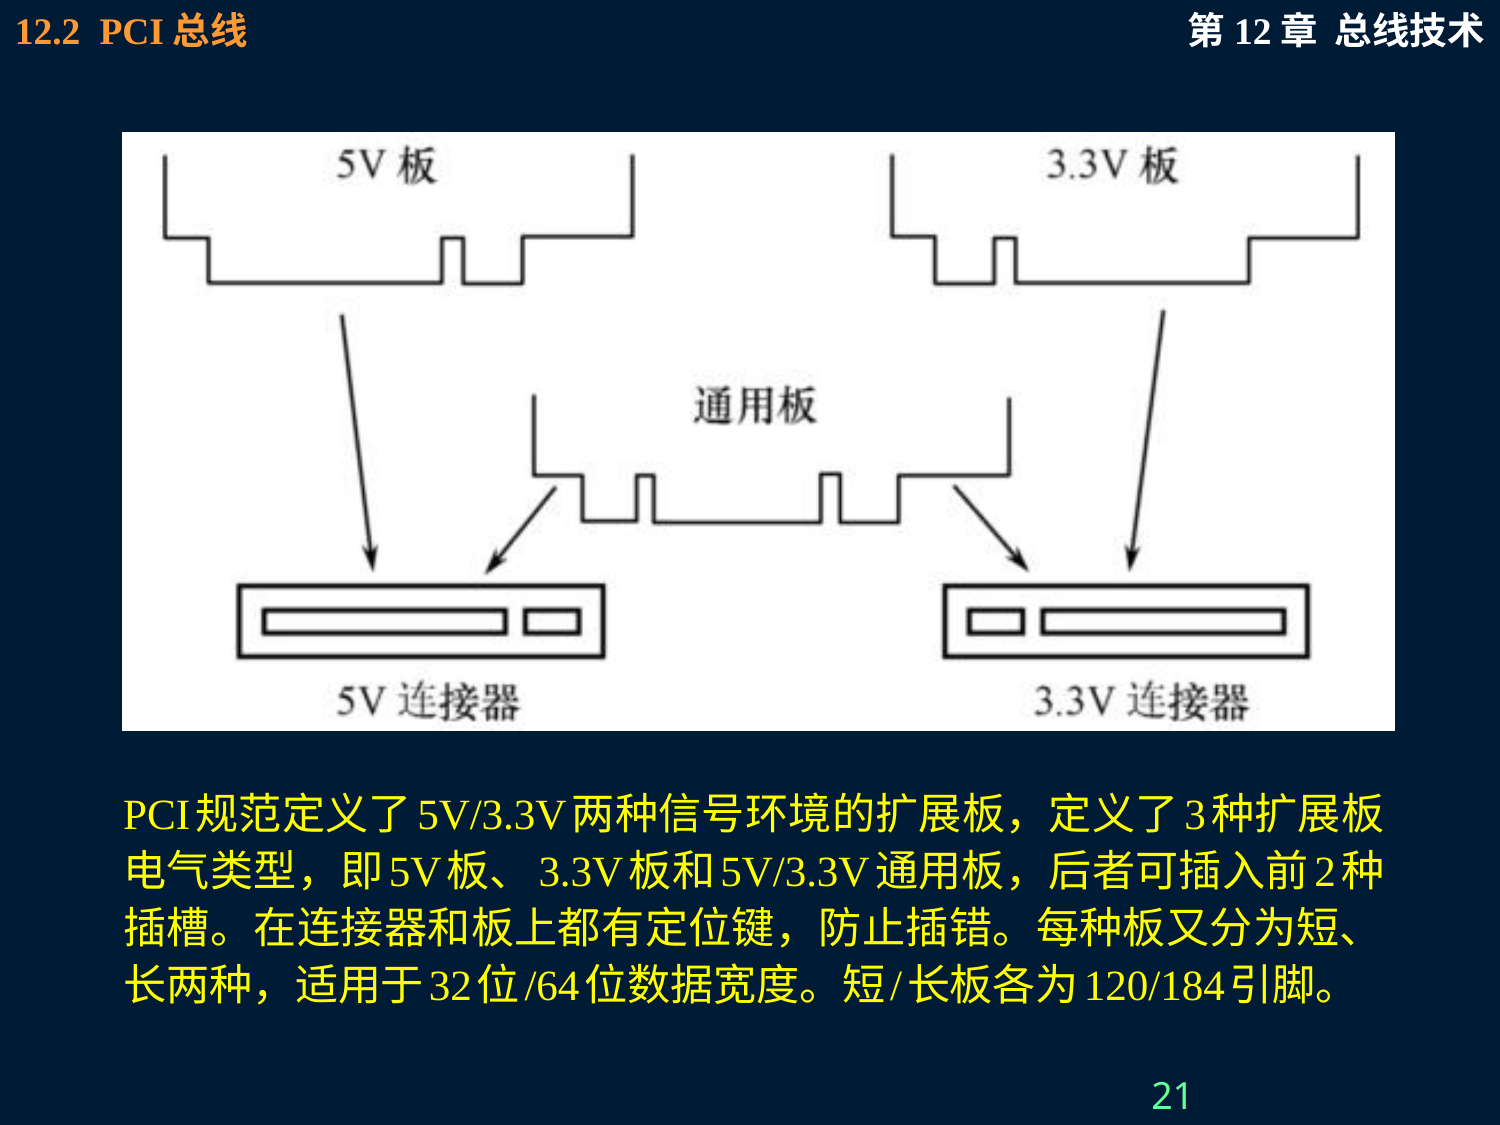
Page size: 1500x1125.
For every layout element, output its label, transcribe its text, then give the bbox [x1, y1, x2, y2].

text_box PCI规范定义了5V/3.3V两种信号环境的扩展板，定义了3种扩展板电气类型，即5V板、3.3V板和5V/3.3V通用板，后者可插入前2种插槽。在连接器和板上都有定位键，防止插错。每种板又分为短、长两种，适用于32位/64位数据宽度。短/长板各为120/184引脚。 [108, 773, 1399, 1073]
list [122, 132, 1395, 731]
